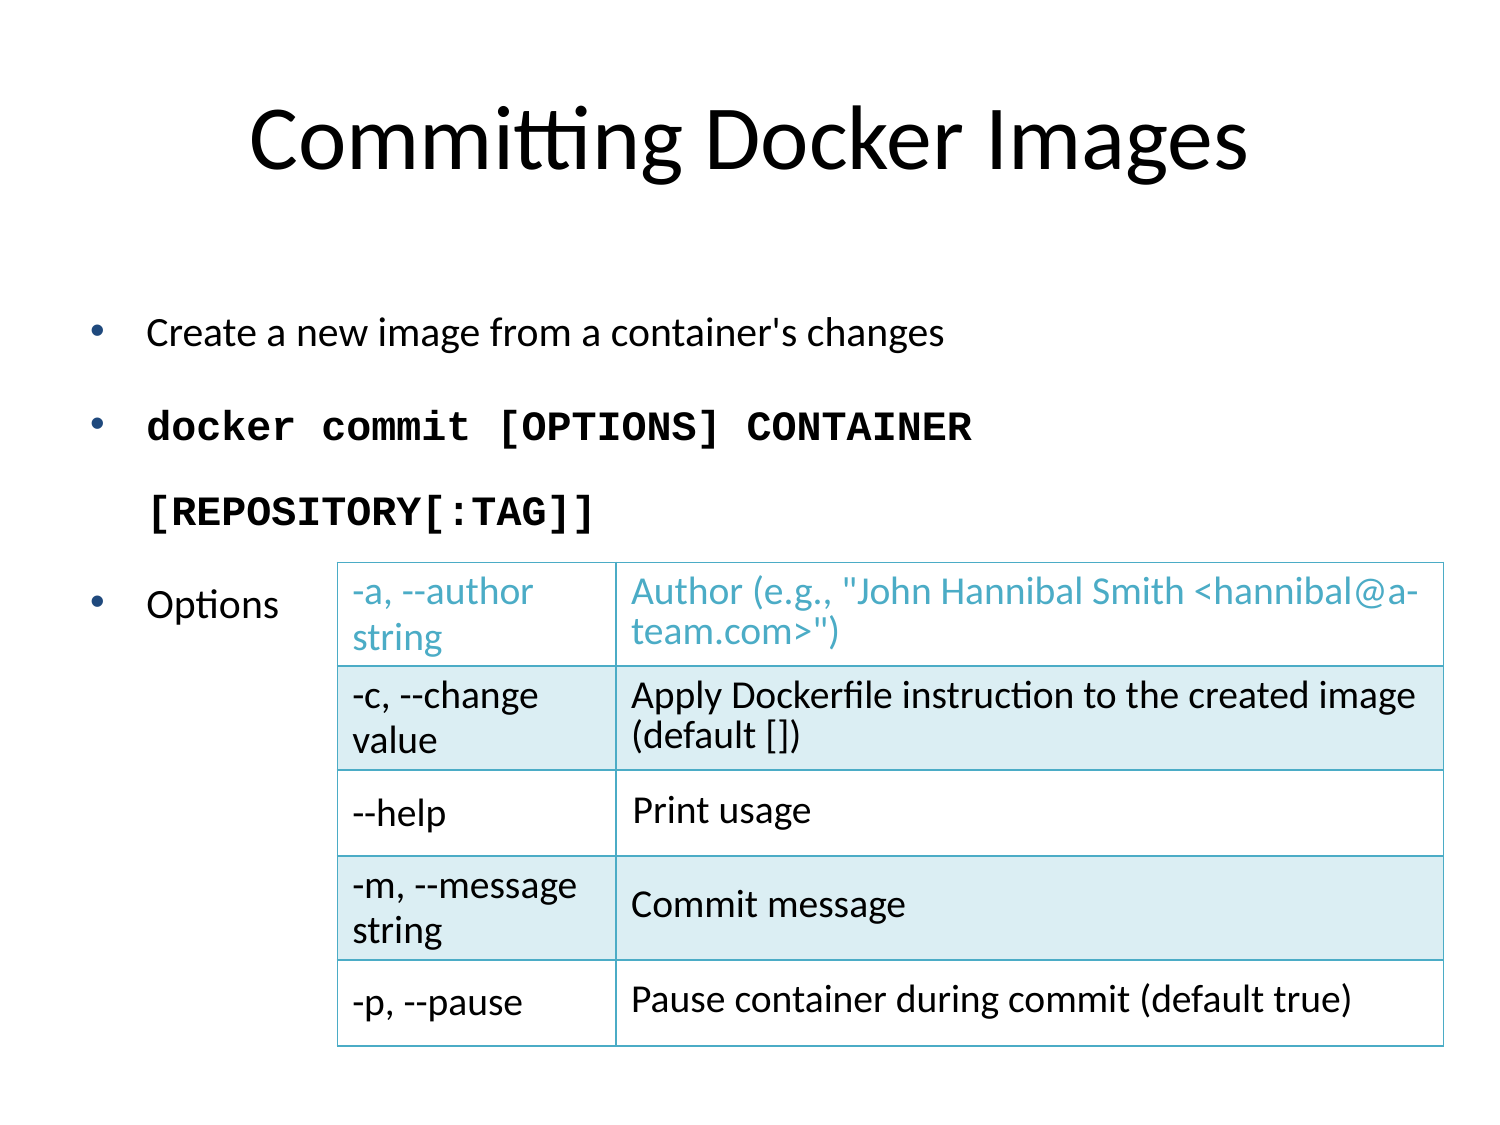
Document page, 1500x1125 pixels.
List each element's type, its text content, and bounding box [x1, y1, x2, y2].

table_cell -m, --message string [338, 857, 615, 959]
table_cell -c, --change value [338, 667, 615, 769]
table_cell --help [338, 771, 615, 855]
table_cell -p, --pause [338, 961, 615, 1045]
table_header -a, --author string [338, 563, 615, 665]
table_cell Pause container during commit (default true) [617, 961, 1443, 1045]
list Create a new image from a container's changes docker commit [OPTIONS] CONTAINER [REPOSITORY[:TAG]] Options [75, 262, 1425, 1005]
table_header Author (e.g., "John Hannibal Smith <hannibal@a-team.com>") [617, 563, 1443, 665]
table_cell Commit message [617, 857, 1443, 959]
title Committing Docker Images [75, 45, 1425, 233]
table_cell Apply Dockerfile instruction to the created image (default []) [617, 667, 1443, 769]
table_cell Print usage [617, 771, 1443, 855]
